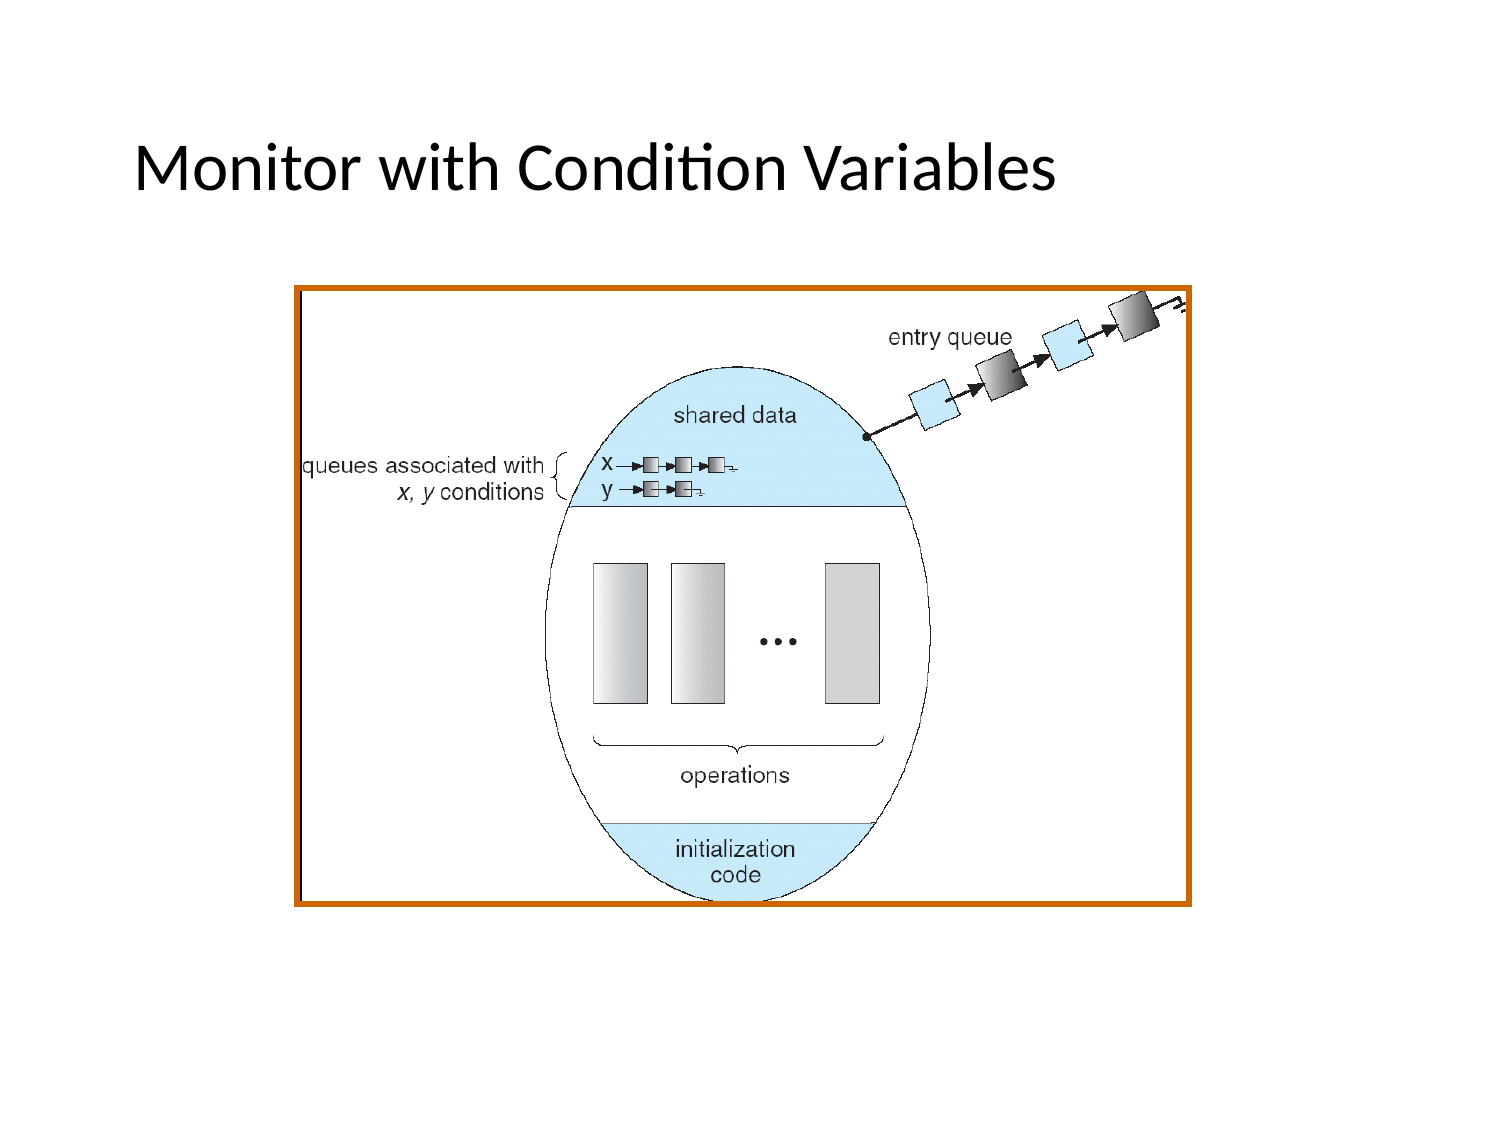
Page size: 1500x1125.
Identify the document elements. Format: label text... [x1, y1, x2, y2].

picture [299, 291, 1186, 901]
title Monitor with Condition Variables [103, 59, 1397, 278]
